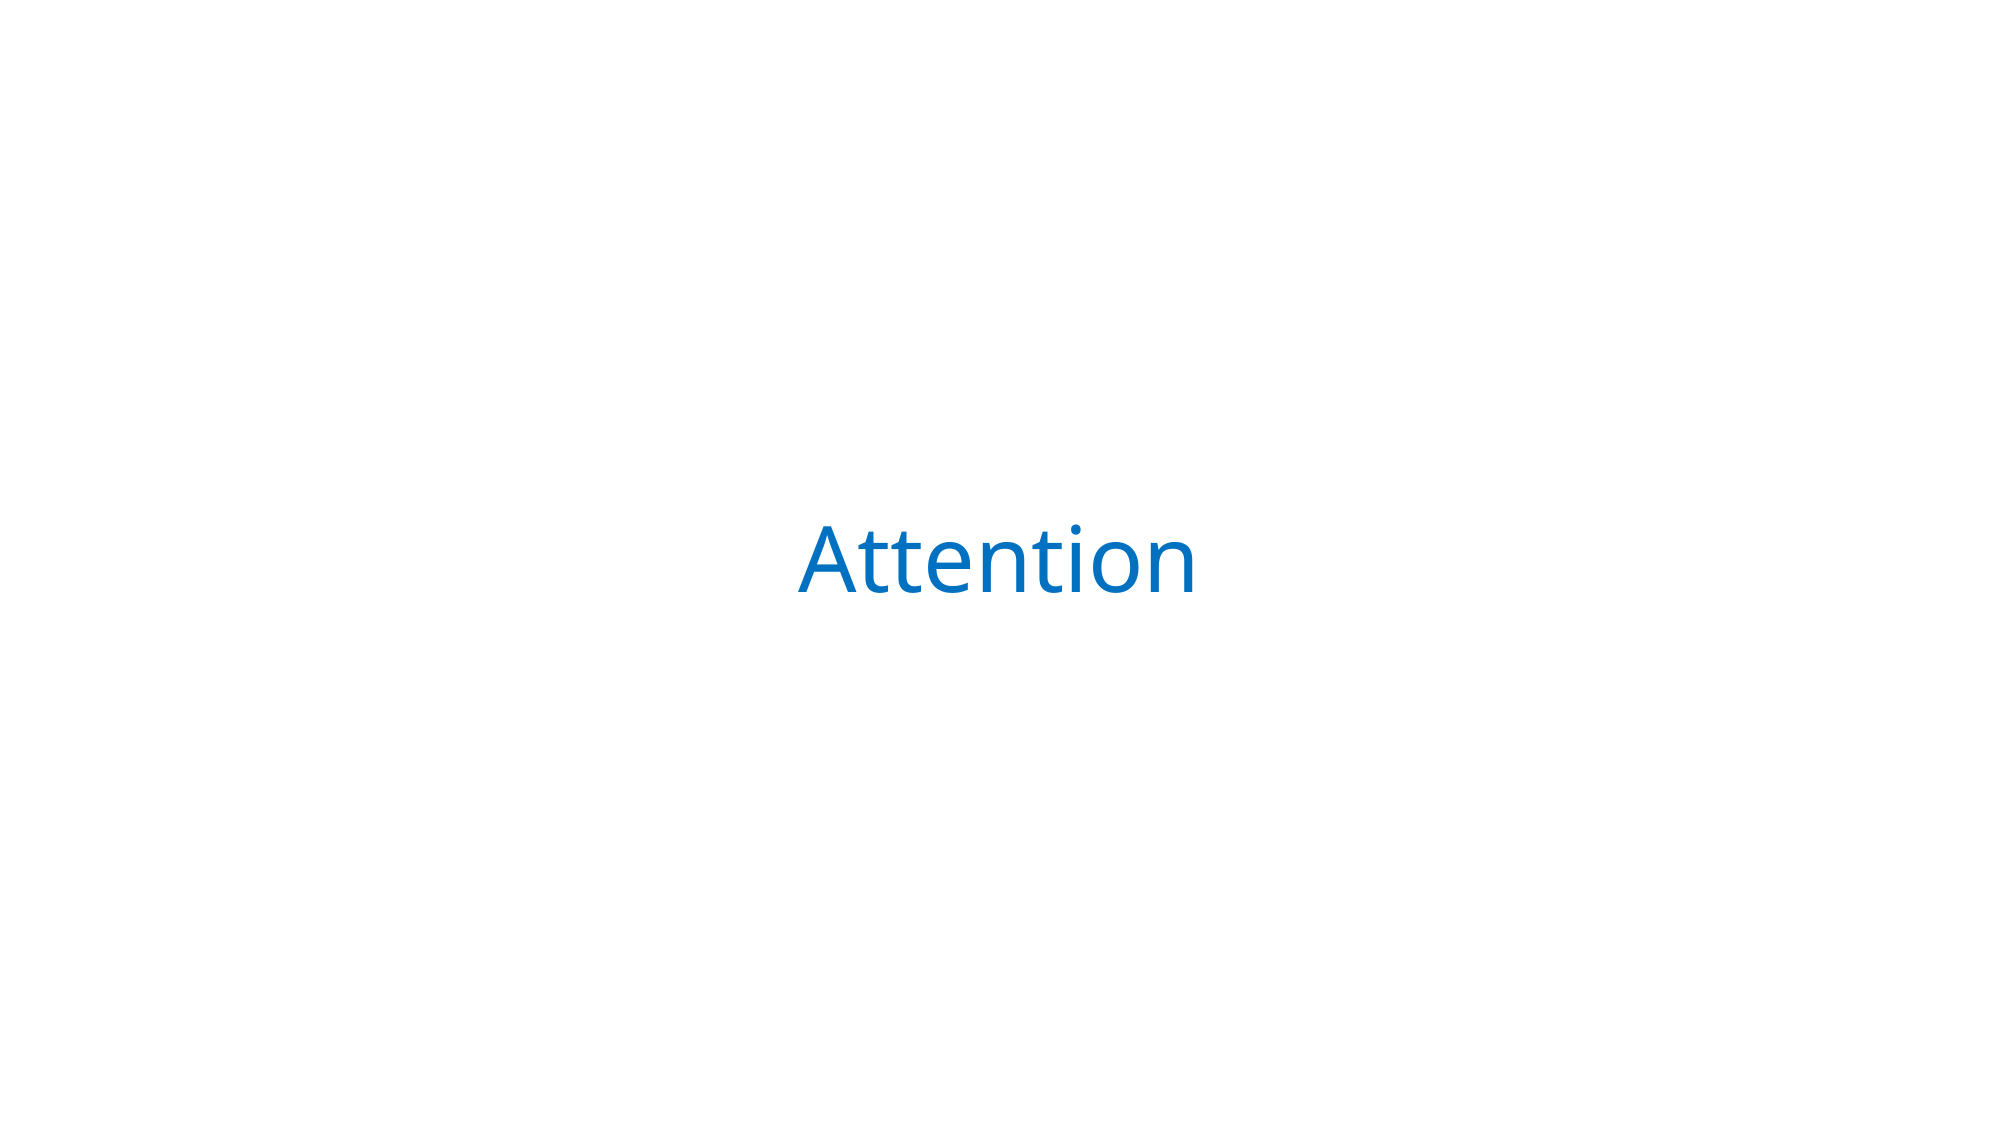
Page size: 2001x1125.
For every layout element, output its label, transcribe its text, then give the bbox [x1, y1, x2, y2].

title Attention [137, 453, 1863, 672]
